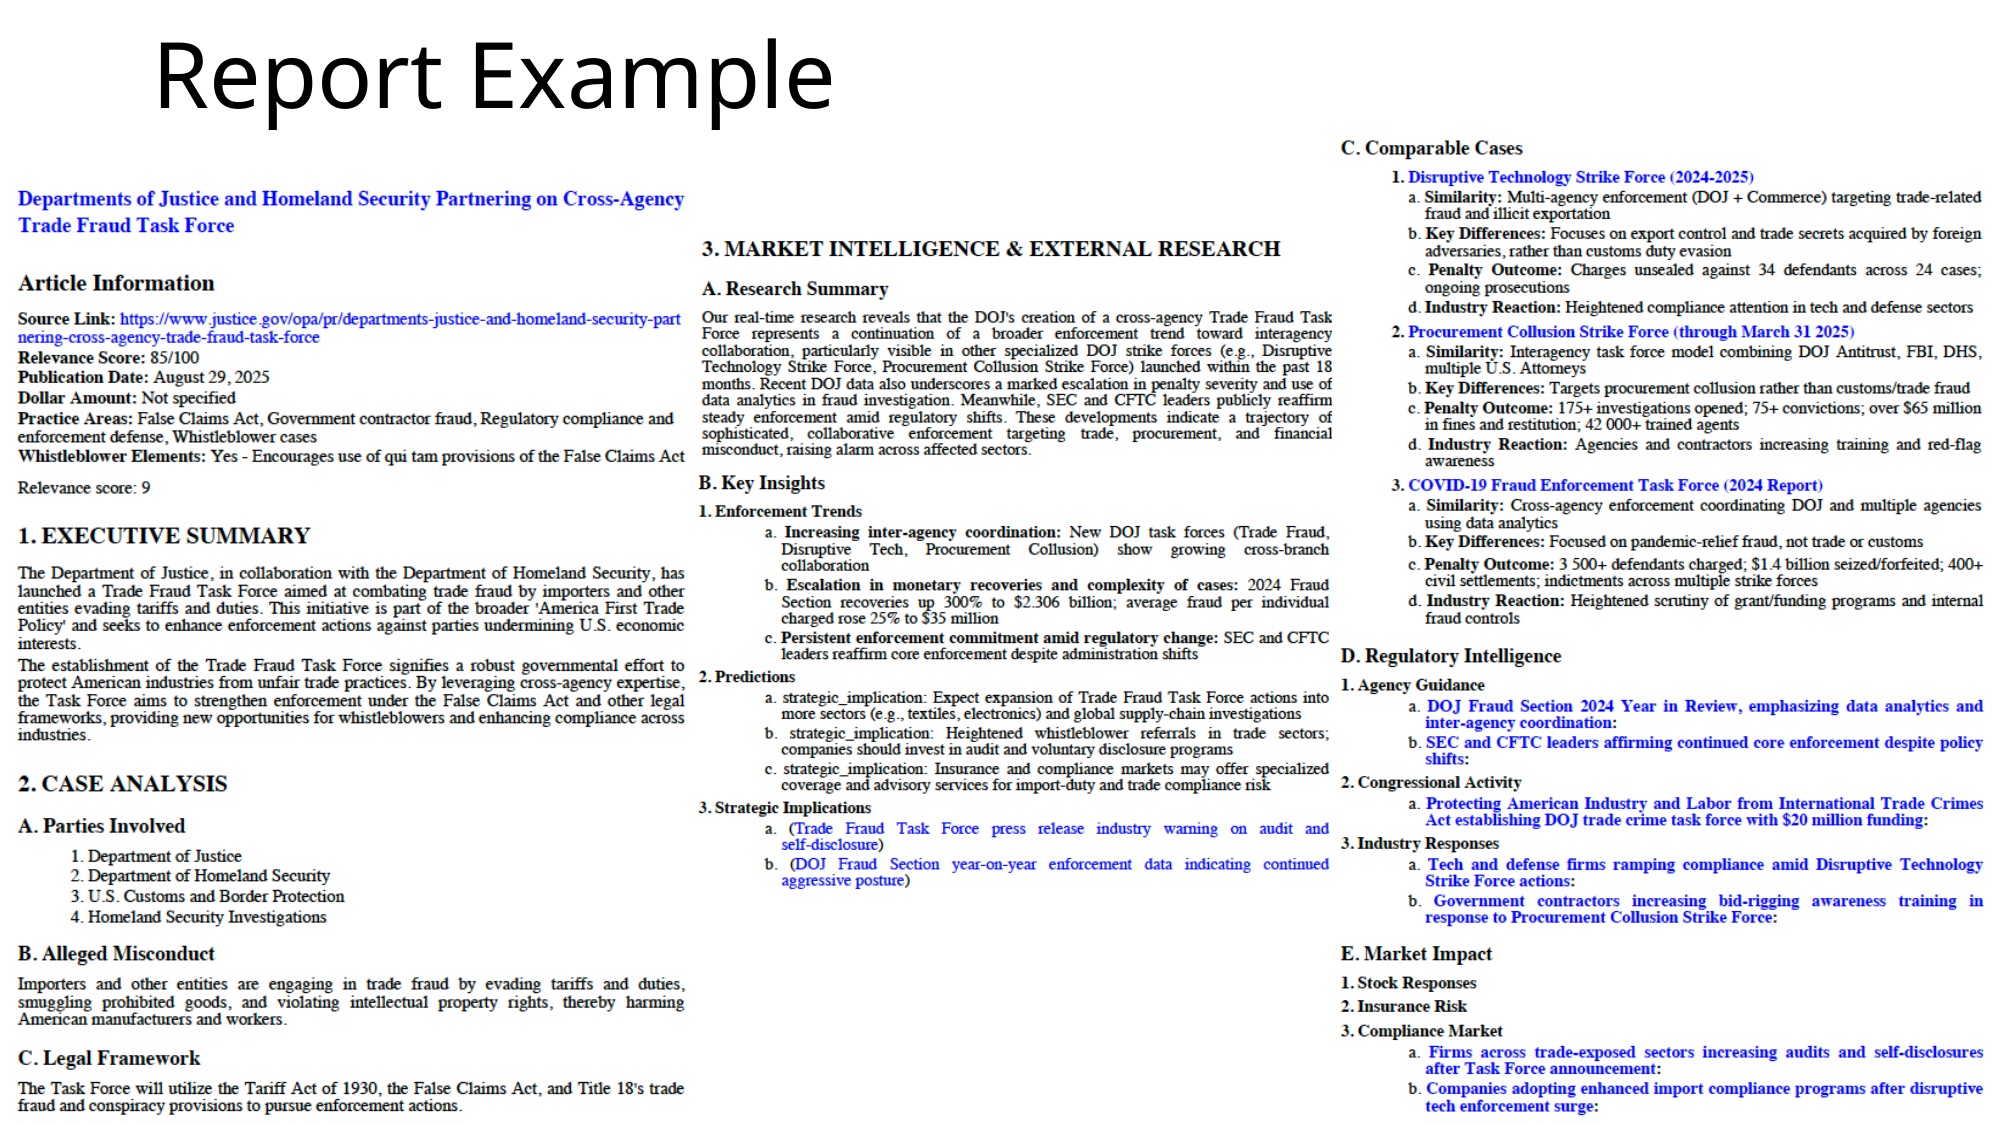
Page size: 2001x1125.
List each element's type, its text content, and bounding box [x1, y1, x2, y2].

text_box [1331, 130, 2000, 1122]
title Report Example [137, 20, 1863, 137]
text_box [10, 180, 700, 1125]
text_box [689, 231, 1331, 899]
